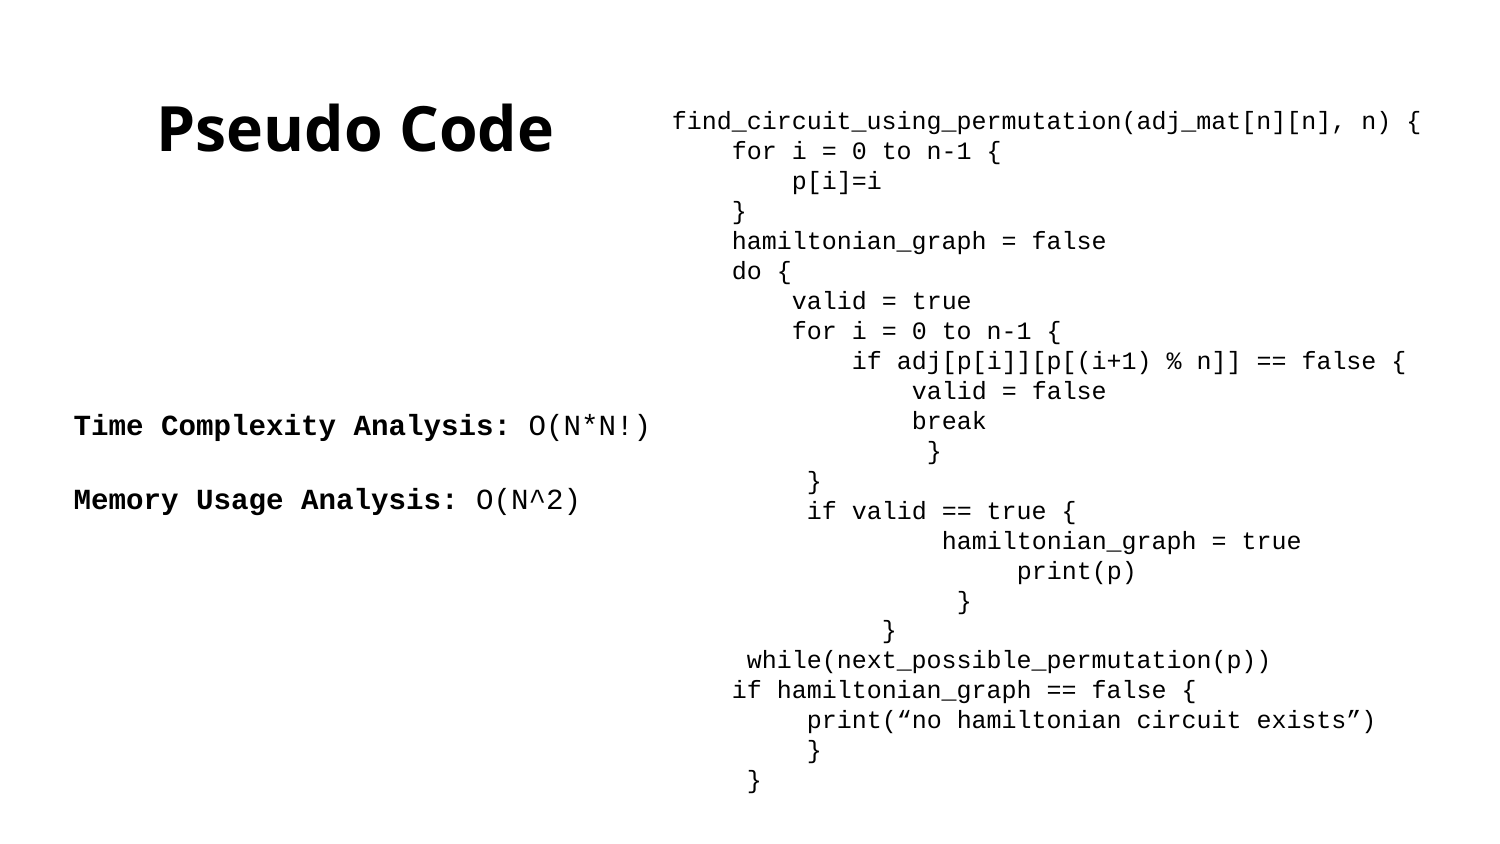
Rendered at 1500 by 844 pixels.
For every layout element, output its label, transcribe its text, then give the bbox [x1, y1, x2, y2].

title Pseudo Code [23, 73, 656, 187]
subtitle Time Complexity Analysis: O(N*N!) Memory Usage Analysis: O(N^2) [58, 318, 700, 632]
text_box find_circuit_using_permutation(adj_mat[n][n], n) { for i = 0 to n-1 { p[i]=i } hamiltonian_graph = false do { valid = true for i = 0 to n-1 { if adj[p[i]][p[(i+1) % n]] == false { valid = false break } } if valid == true { hamiltonian_graph = true print(p) } } while(next_possible_permutation(p)) if hamiltonian_graph == false { print(“no hamiltonian circuit exists”) } } [656, 14, 1452, 830]
